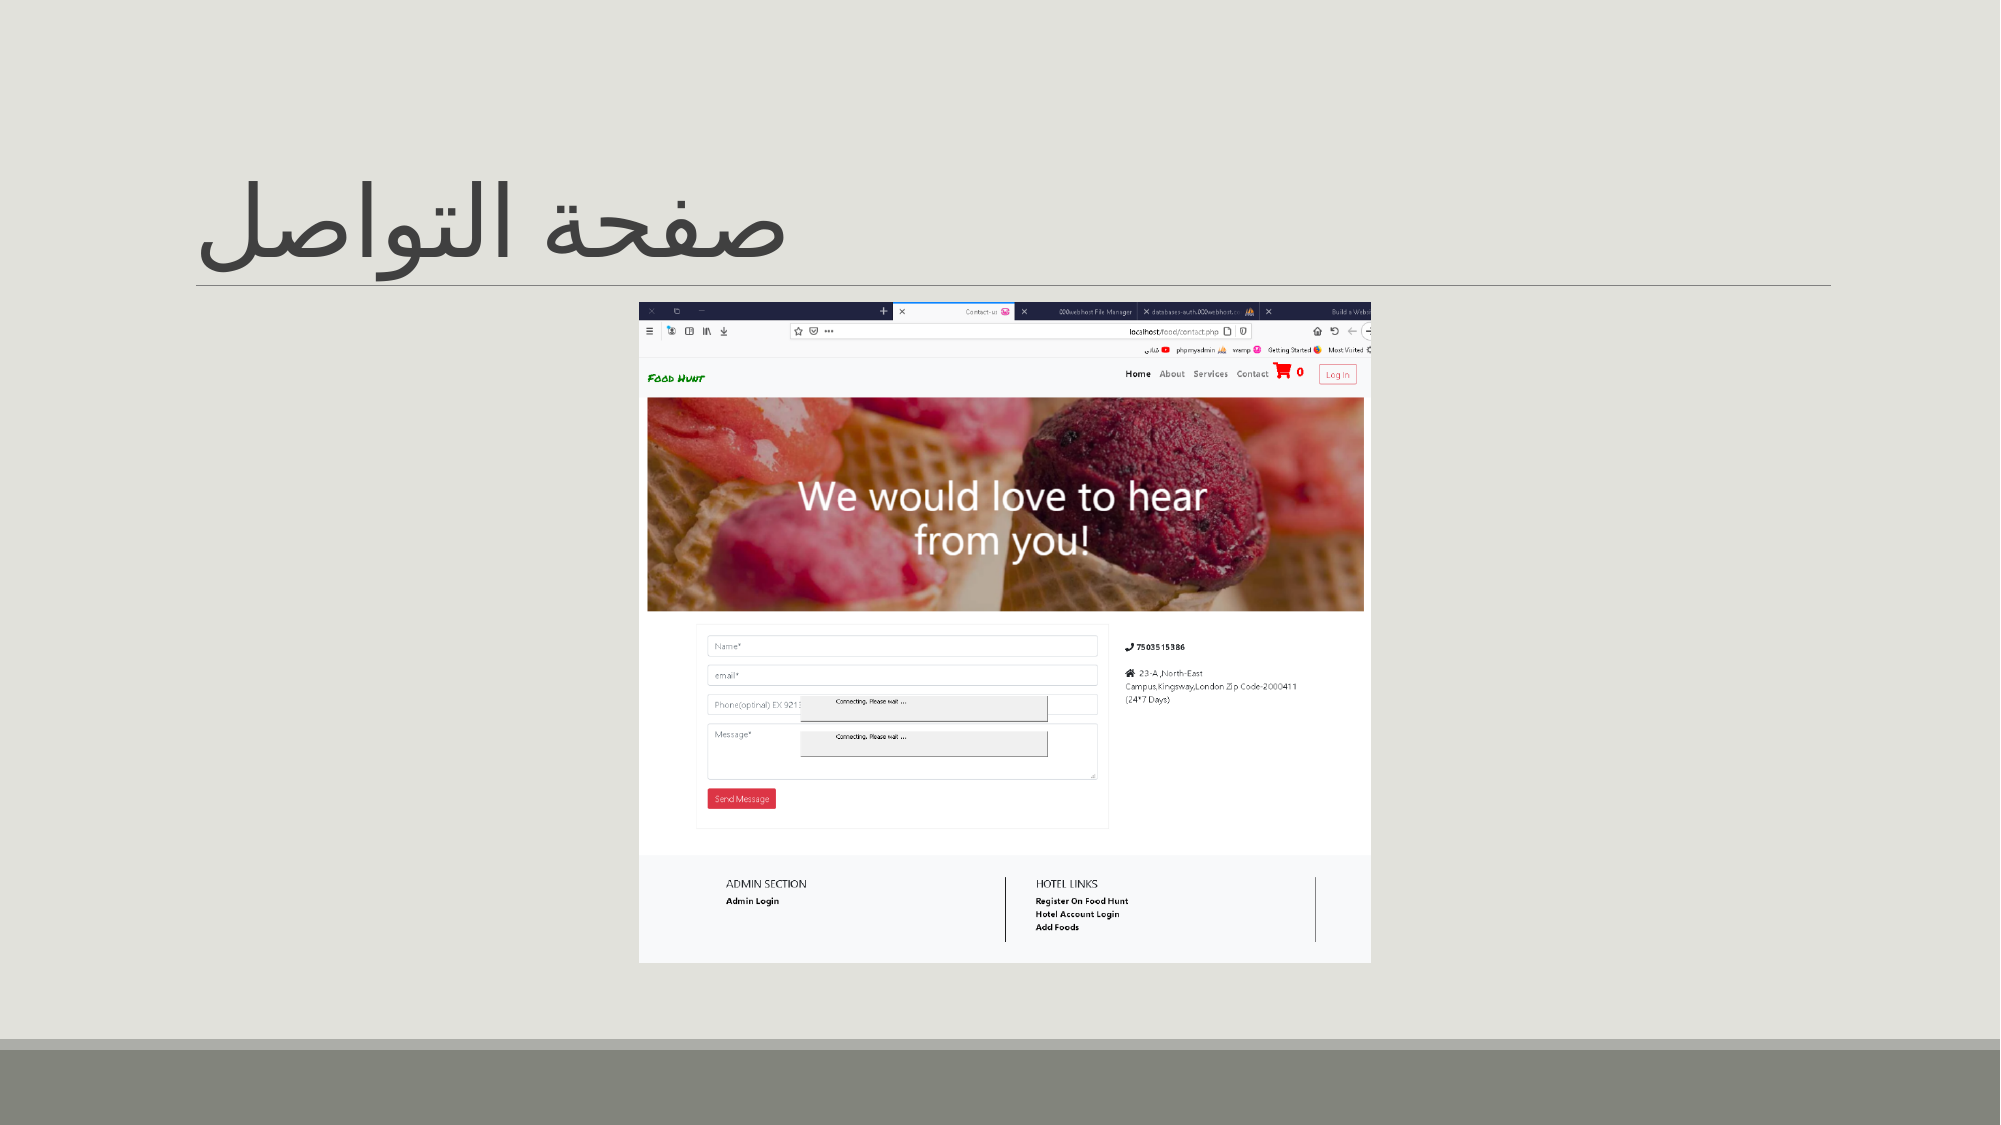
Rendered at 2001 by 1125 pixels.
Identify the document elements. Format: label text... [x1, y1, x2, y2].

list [638, 302, 1372, 964]
title صفحة التواصل [180, 47, 1830, 285]
